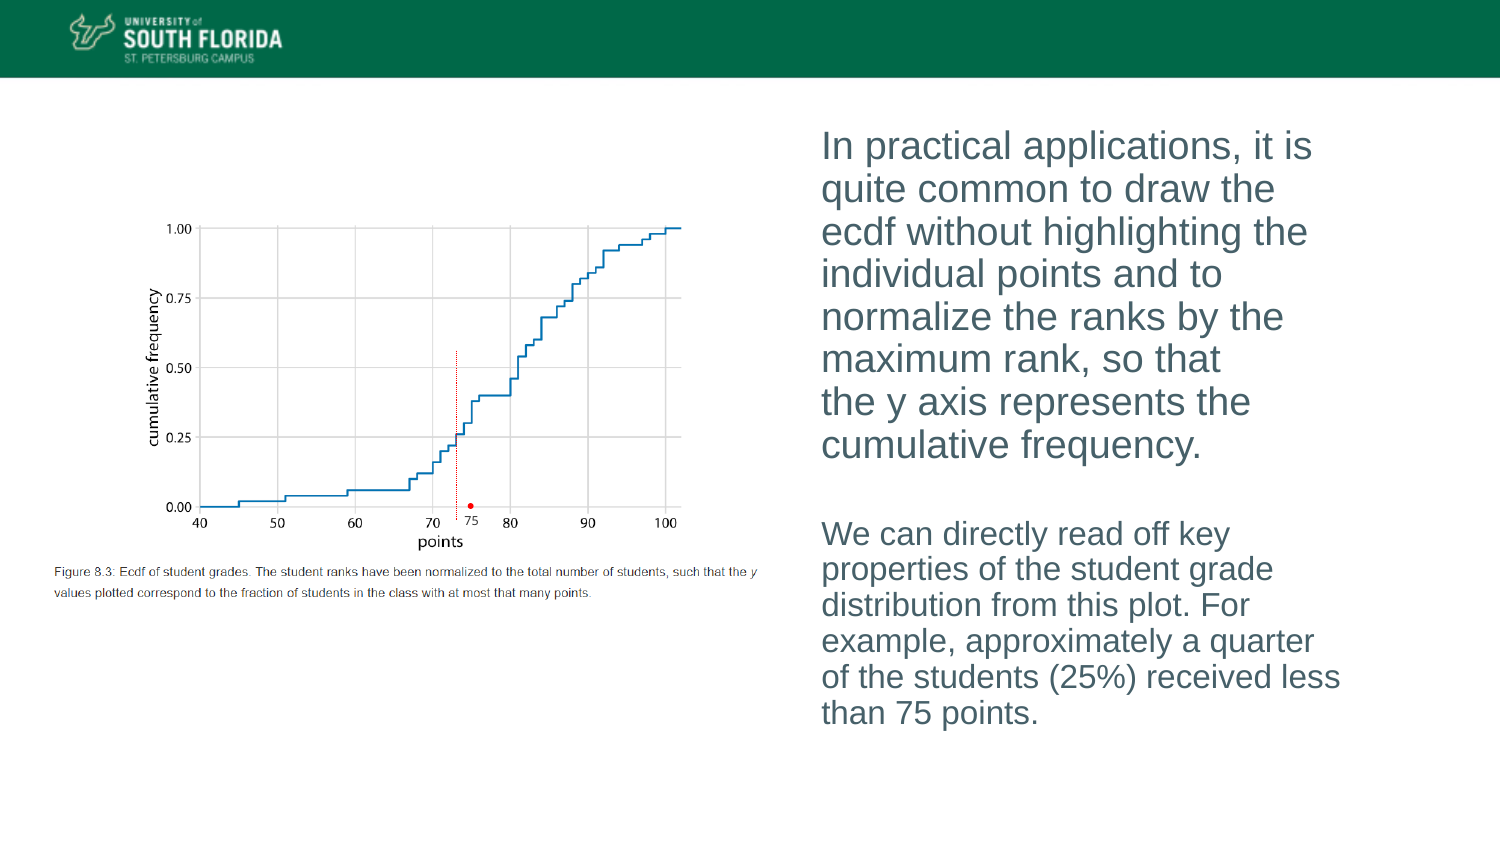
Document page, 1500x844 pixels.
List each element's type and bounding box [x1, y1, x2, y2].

text_box [36, 207, 770, 611]
picture [0, 0, 1500, 844]
